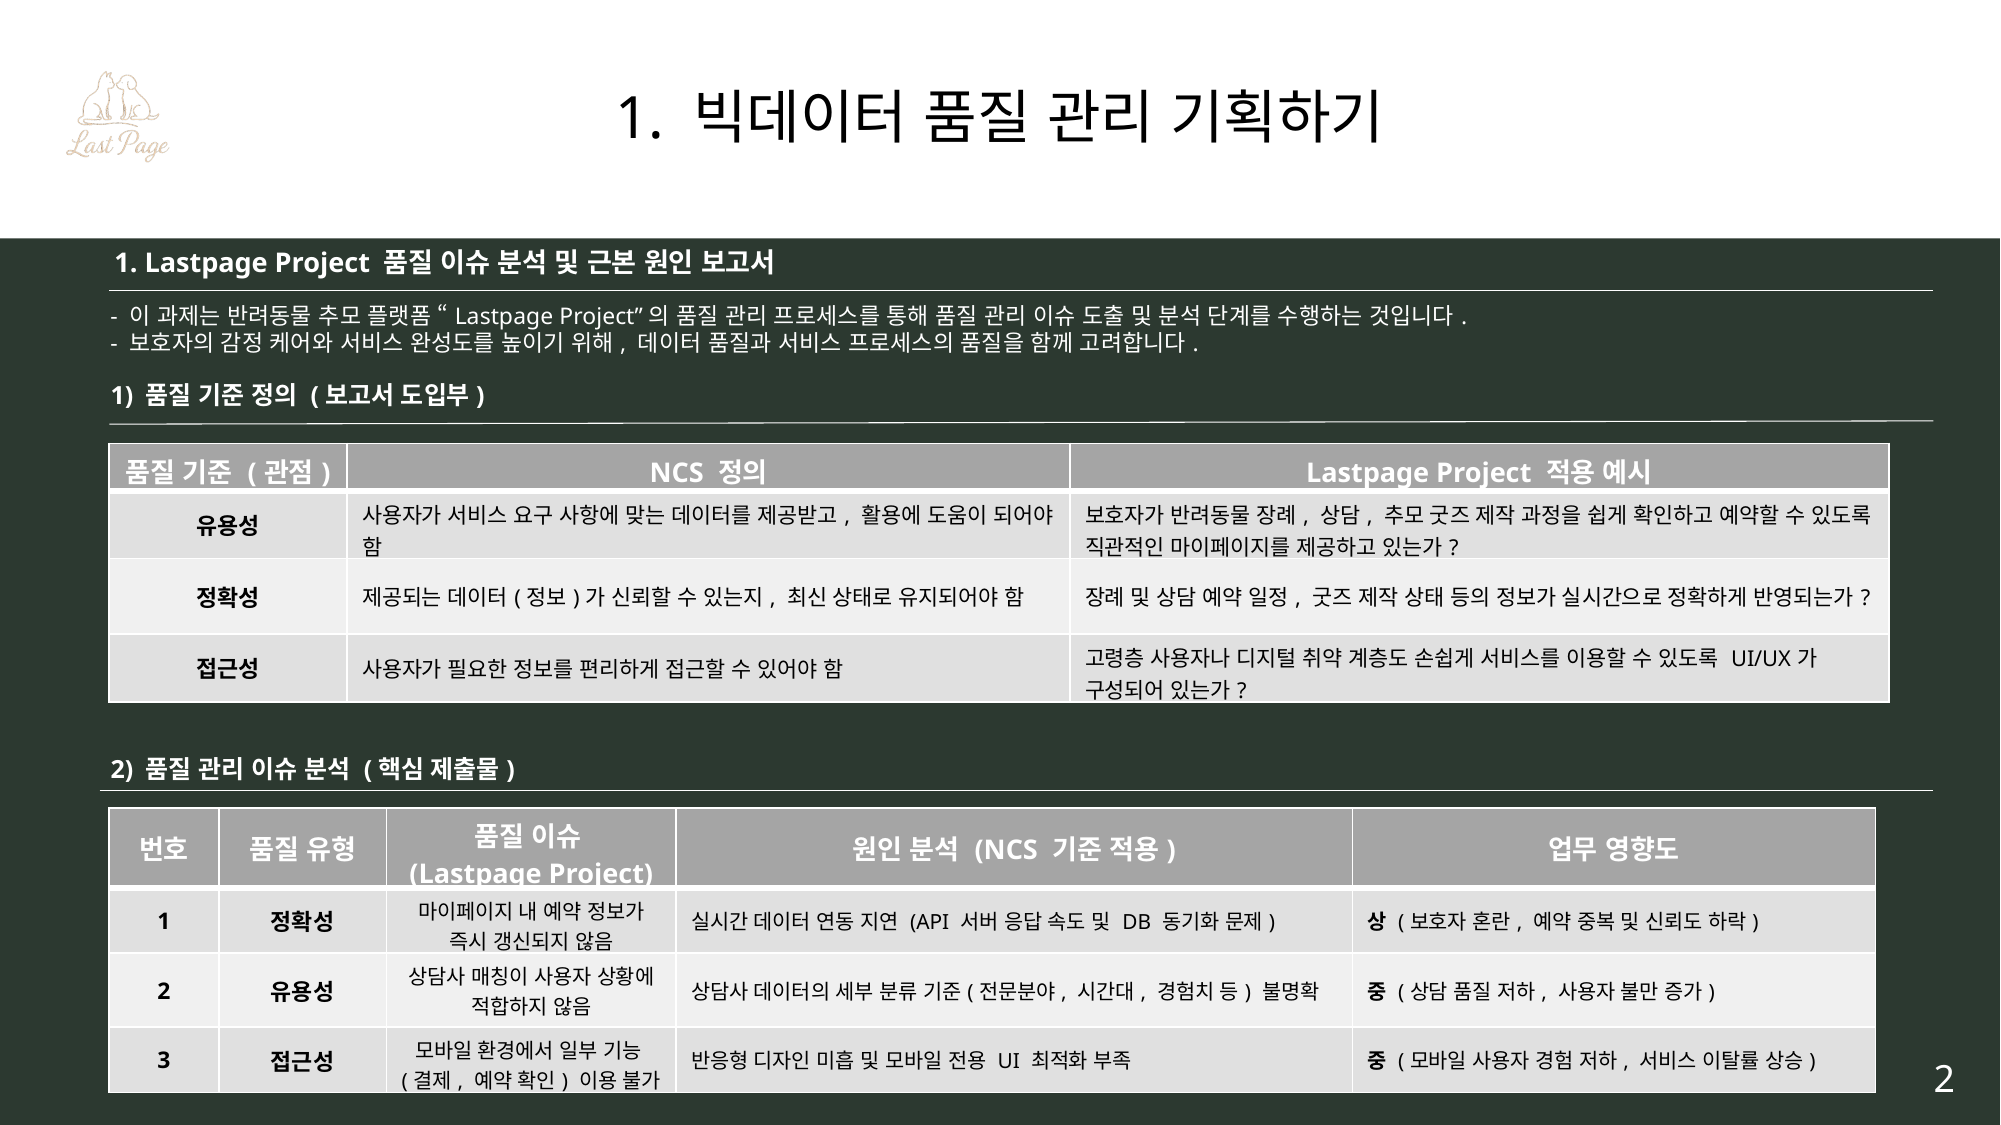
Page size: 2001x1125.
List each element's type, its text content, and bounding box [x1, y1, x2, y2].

table_header 품질 유형 [220, 809, 386, 885]
table_cell 반응형 디자인 미흡 및 모바일 전용 UI 최적화 부족 [677, 1028, 1352, 1092]
table_cell 접근성 [110, 635, 346, 701]
text_box 1. 빅데이터 품질 관리 기획하기 [0, 0, 2000, 239]
table_header 품질 이슈 (Lastpage Project) [387, 809, 675, 885]
table_cell 고령층 사용자나 디지털 취약 계층도 손쉽게 서비스를 이용할 수 있도록 UI/UX가 구성되어 있는가? [1071, 635, 1888, 701]
table_cell 1 [110, 891, 218, 952]
table_header 번호 [110, 809, 218, 885]
table_cell 유용성 [220, 954, 386, 1026]
table_cell 모바일 환경에서 일부 기능(결제, 예약 확인) 이용 불가 [387, 1028, 675, 1092]
table_header 업무 영향도 [1353, 809, 1875, 885]
table_header NCS 정의 [348, 444, 1069, 488]
table_cell 2 [110, 954, 218, 1026]
text_box [124, 126, 1934, 290]
table_header 원인 분석 (NCS 기준 적용) [677, 809, 1352, 885]
table_cell 장례 및 상담 예약 일정, 굿즈 제작 상태 등의 정보가 실시간으로 정확하게 반영되는가? [1071, 559, 1888, 633]
text_box [124, 291, 1934, 420]
table_cell 3 [110, 1028, 218, 1092]
picture [51, 52, 185, 187]
table_cell 보호자가 반려동물 장례, 상담, 추모 굿즈 제작 과정을 쉽게 확인하고 예약할 수 있도록 직관적인 마이페이지를 제공하고 있는가? [1071, 494, 1888, 558]
table_cell 상담사 데이터의 세부 분류 기준(전문분야, 시간대, 경험치 등) 불명확 [677, 954, 1352, 1026]
text_box [124, 425, 1934, 790]
table_cell 중 (모바일 사용자 경험 저하, 서비스 이탈률 상승) [1353, 1028, 1875, 1092]
text_box 1) 품질 기준 정의 (보고서 도입부) [95, 371, 511, 417]
table_cell 사용자가 필요한 정보를 편리하게 접근할 수 있어야 함 [348, 635, 1069, 701]
table_cell 상담사 매칭이 사용자 상황에 적합하지 않음 [387, 954, 675, 1026]
text_box - 이 과제는 반려동물 추모 플랫폼 “Lastpage Project”의 품질 관리 프로세스를 통해 품질 관리 이슈 도출 및 분석 단계를 수행하는 것입니다. - 보호자의 감정 케어와 서비스 완성도를 높이기 위해, 데이터 품질과 서비스 프로세스의 품질을 함께 고려합니다. [95, 293, 1674, 364]
table_cell 제공되는 데이터(정보)가 신뢰할 수 있는지, 최신 상태로 유지되어야 함 [348, 559, 1069, 633]
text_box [109, 420, 1934, 425]
text_box [124, 791, 1934, 1087]
text_box 2 [1888, 1048, 2000, 1108]
table_cell 실시간 데이터 연동 지연 (API 서버 응답 속도 및 DB 동기화 문제) [677, 891, 1352, 952]
table_cell 상 (보호자 혼란, 예약 중복 및 신뢰도 하락) [1353, 891, 1875, 952]
table_cell 정확성 [220, 891, 386, 952]
table_cell 유용성 [110, 494, 346, 558]
text_box 1. Lastpage Project 품질 이슈 분석 및 근본 원인 보고서 [99, 238, 1062, 286]
table_cell 접근성 [220, 1028, 386, 1092]
table_cell 중 (상담 품질 저하, 사용자 불만 증가) [1353, 954, 1875, 1026]
table_header Lastpage Project 적용 예시 [1071, 444, 1888, 488]
table_cell 정확성 [110, 559, 346, 633]
table_cell 마이페이지 내 예약 정보가 즉시 갱신되지 않음 [387, 891, 675, 952]
table_header 품질 기준 (관점) [110, 444, 346, 488]
text_box 2) 품질 관리 이슈 분석 (핵심 제출물) [95, 745, 548, 791]
table_cell 사용자가 서비스 요구 사항에 맞는 데이터를 제공받고, 활용에 도움이 되어야 함 [348, 494, 1069, 558]
